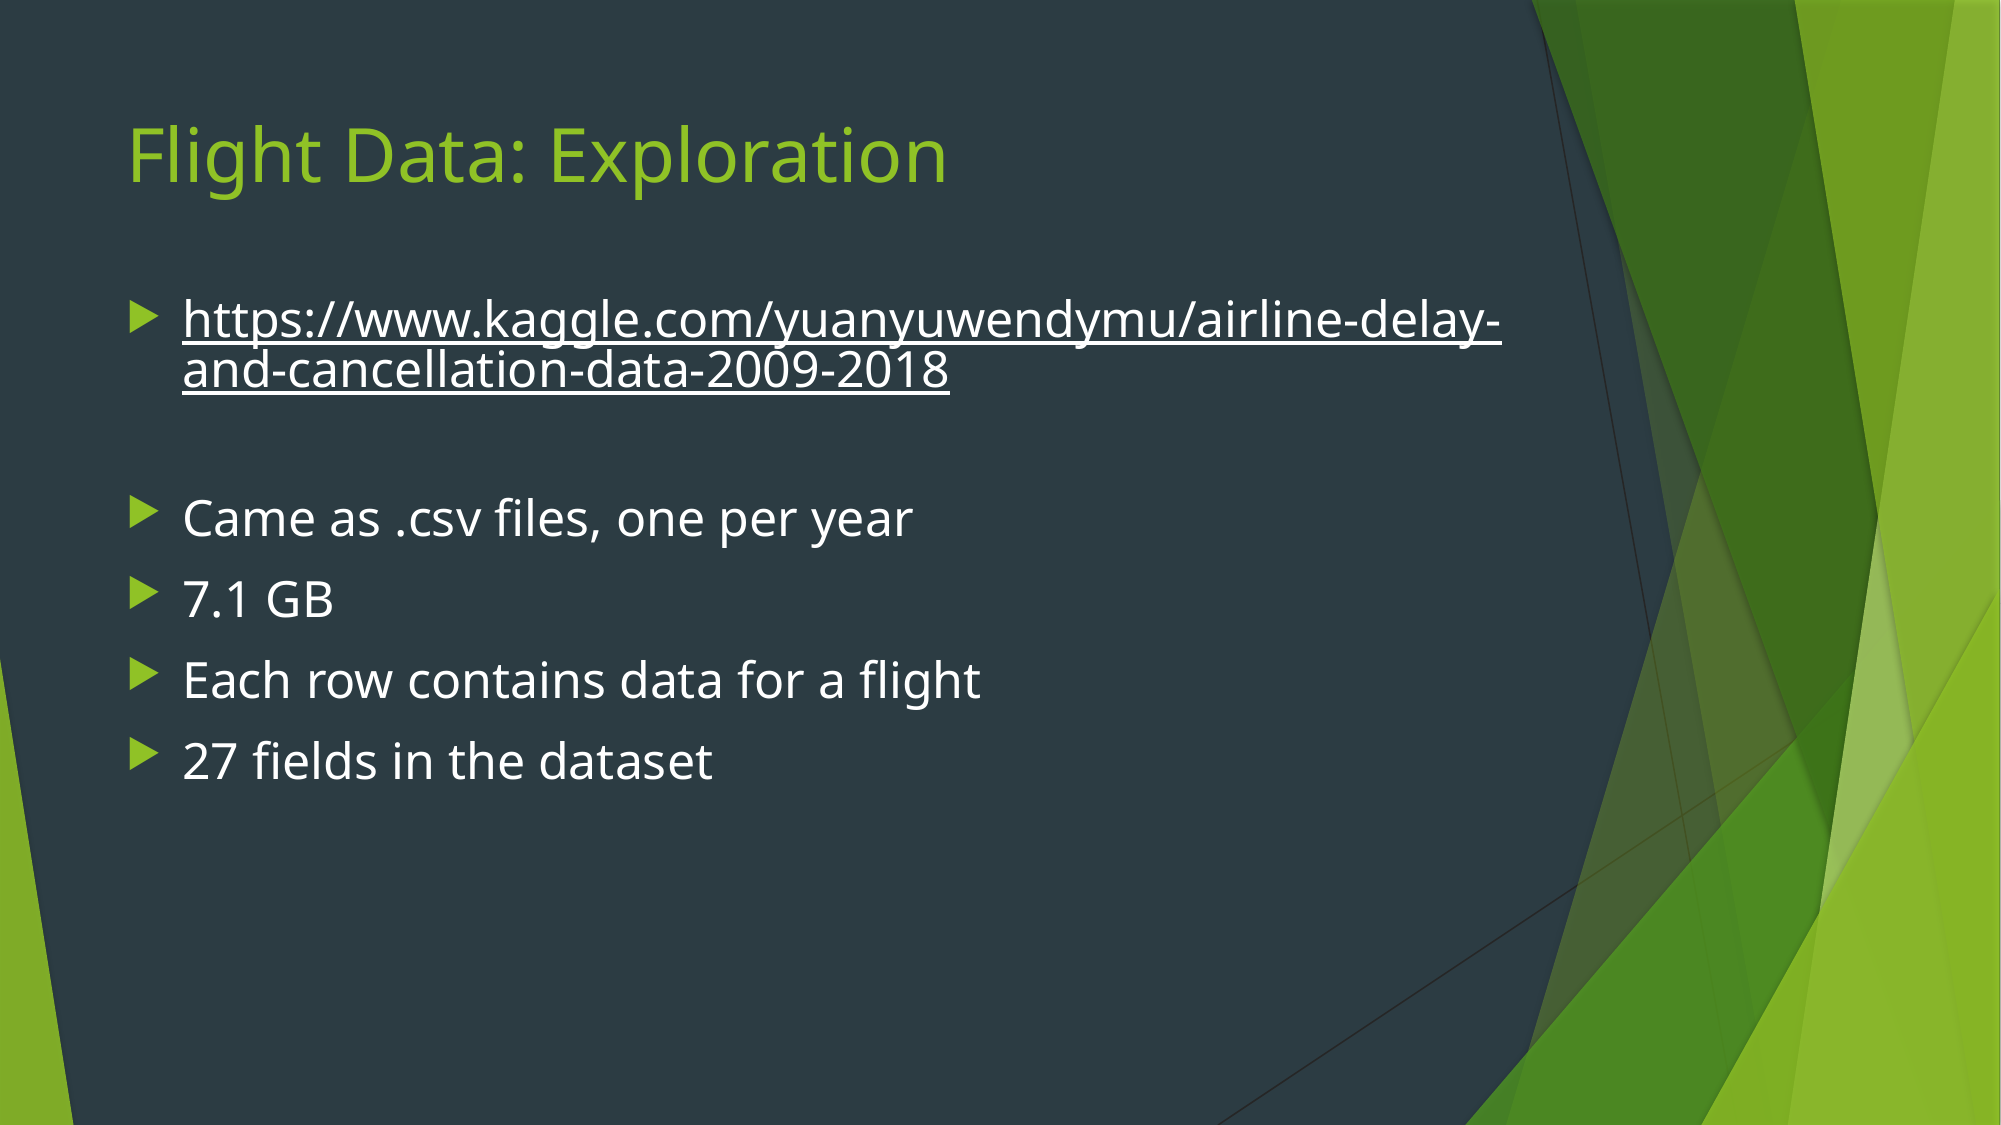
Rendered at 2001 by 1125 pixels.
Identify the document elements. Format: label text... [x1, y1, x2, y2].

title Flight Data: Exploration [111, 99, 1522, 280]
list https://www.kaggle.com/yuanyuwendymu/airline-delay-and-cancellation-data-2009-2018 Came as .csv files, one per year 7.1 GB Each row contains data for a flight 27 fields in the dataset [111, 280, 1522, 992]
